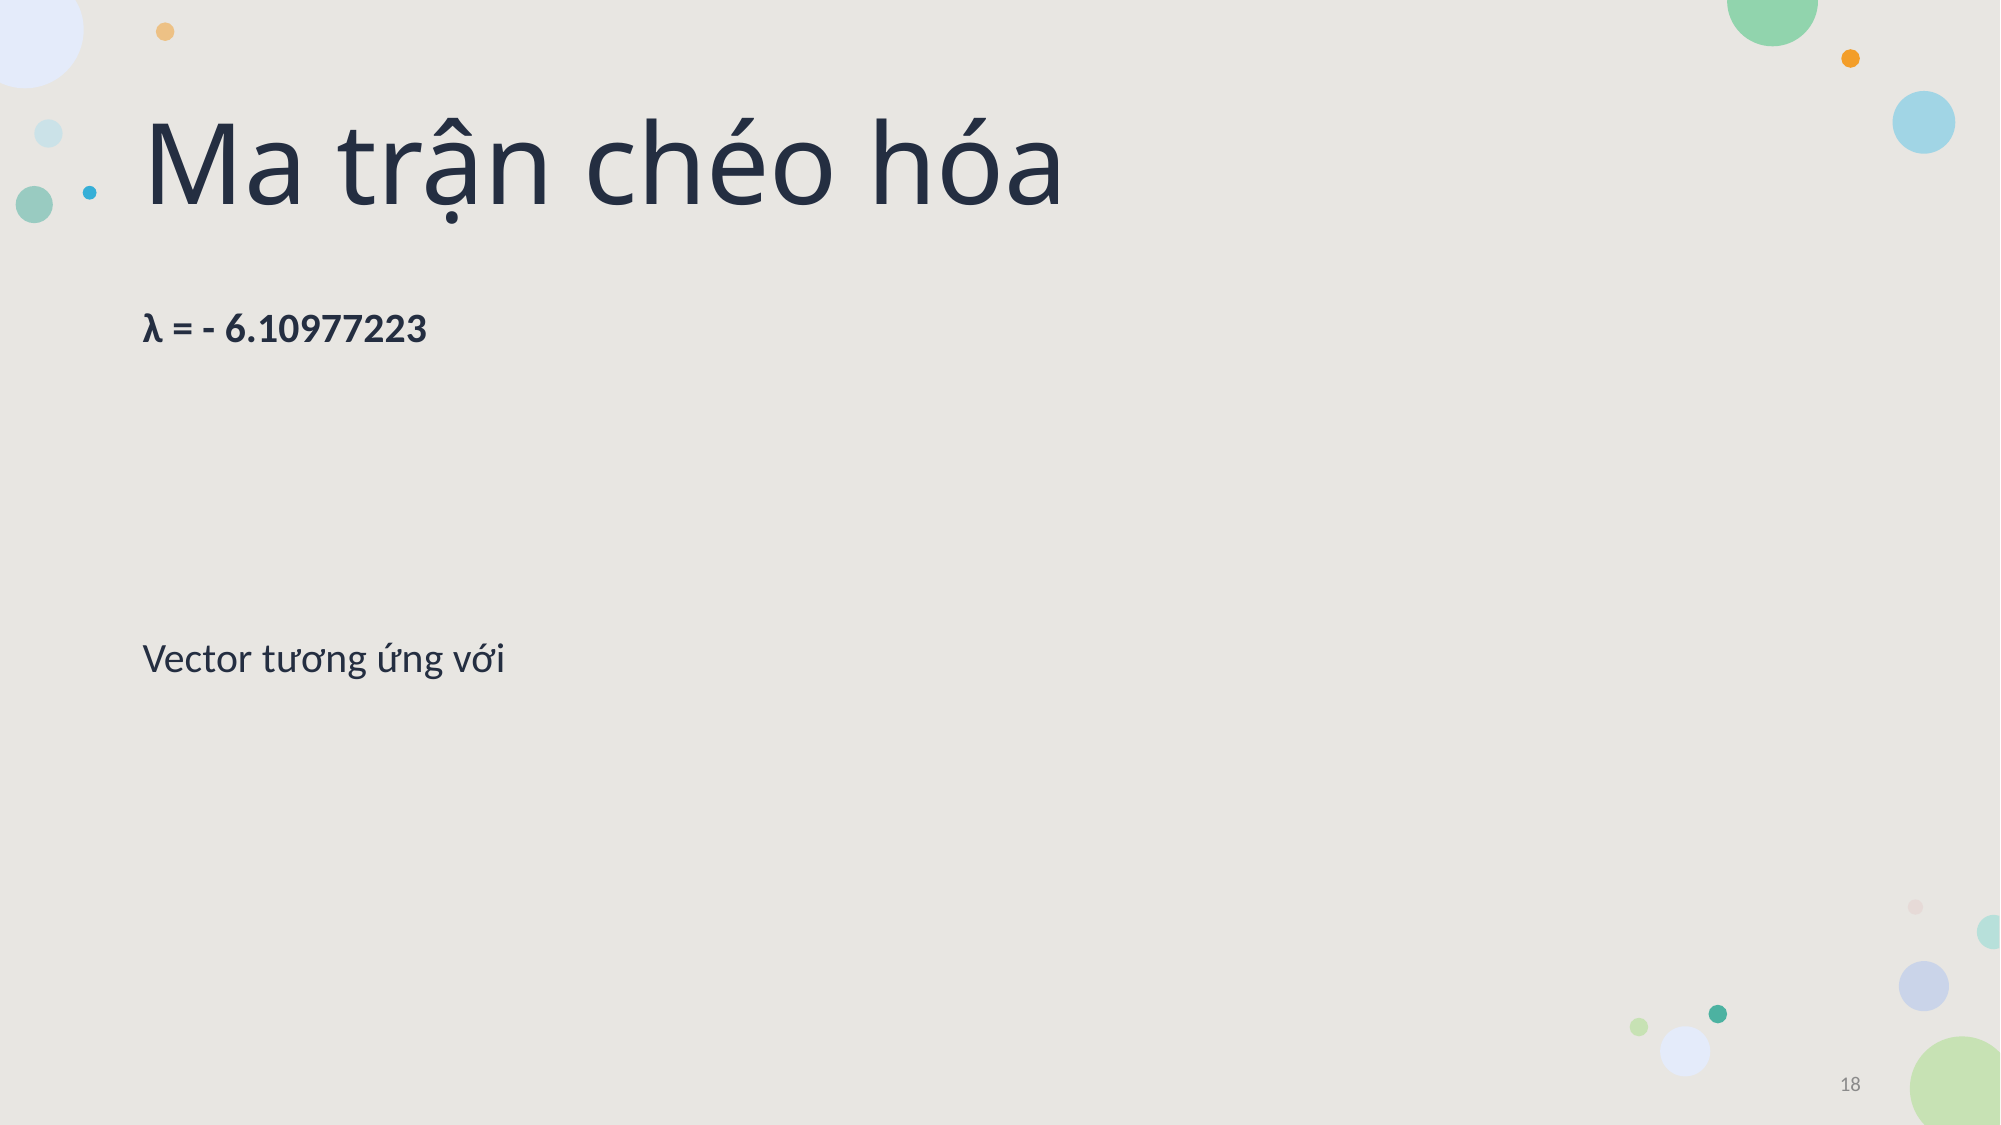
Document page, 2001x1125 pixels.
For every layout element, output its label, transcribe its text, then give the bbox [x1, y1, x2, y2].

slide_number 18 [1426, 1064, 1877, 1103]
title Ma trận chéo hóa [127, 59, 1877, 278]
